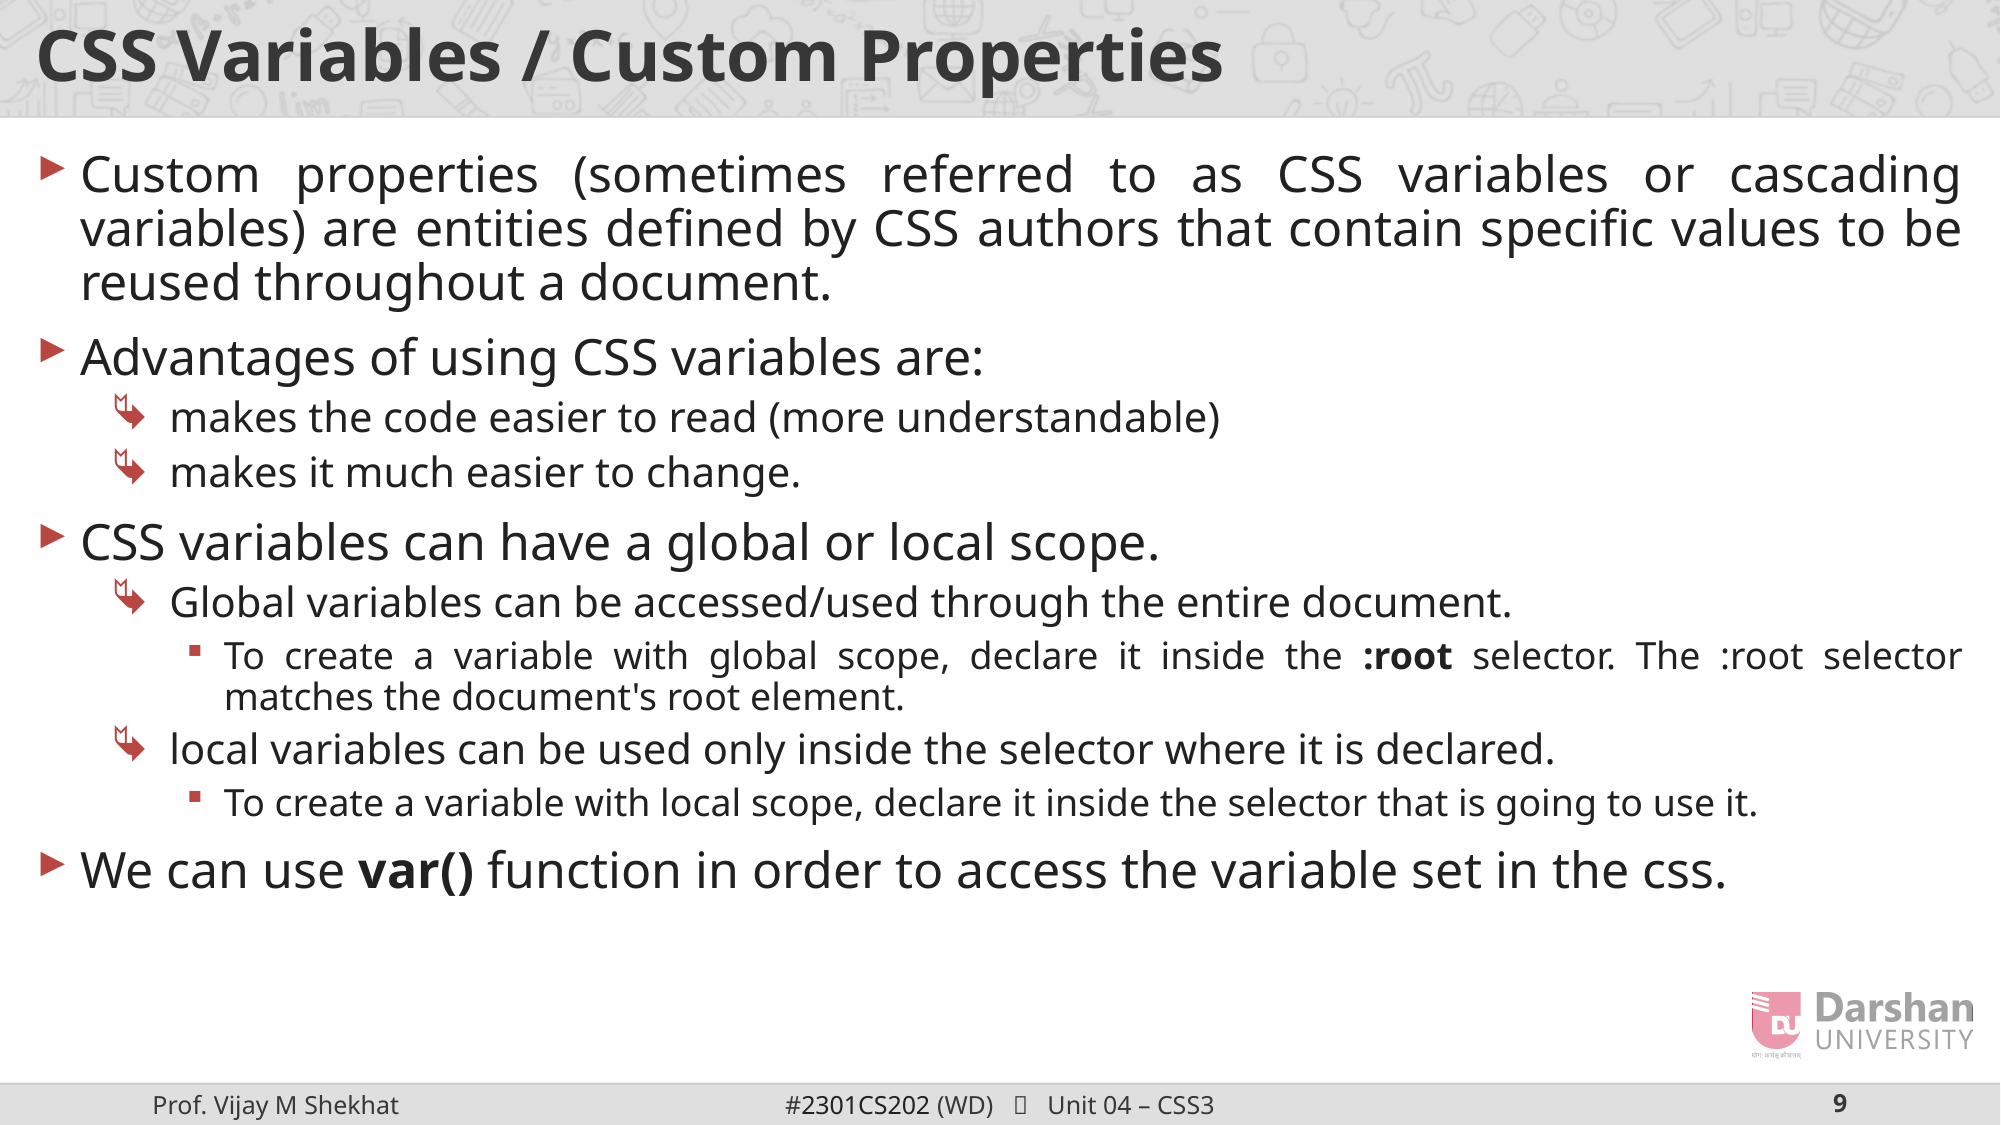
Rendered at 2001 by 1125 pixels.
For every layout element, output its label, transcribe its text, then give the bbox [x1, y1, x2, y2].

title CSS Variables / Custom Properties [0, 0, 2000, 117]
list Custom properties (sometimes referred to as CSS variables or cascading variables) are entities defined by CSS authors that contain specific values to be reused throughout a document. Advantages of using CSS variables are: makes the code easier to read (more understandable) makes it much easier to change. CSS variables can have a global or local scope. Global variables can be accessed/used through the entire document. To create a variable with global scope, declare it inside the :root selector. The :root selector matches the document's root element. local variables can be used only inside the selector where it is declared. To create a variable with local scope, declare it inside the selector that is going to use it. We can use var() function in order to access the variable set in the css. [21, 141, 1979, 1059]
